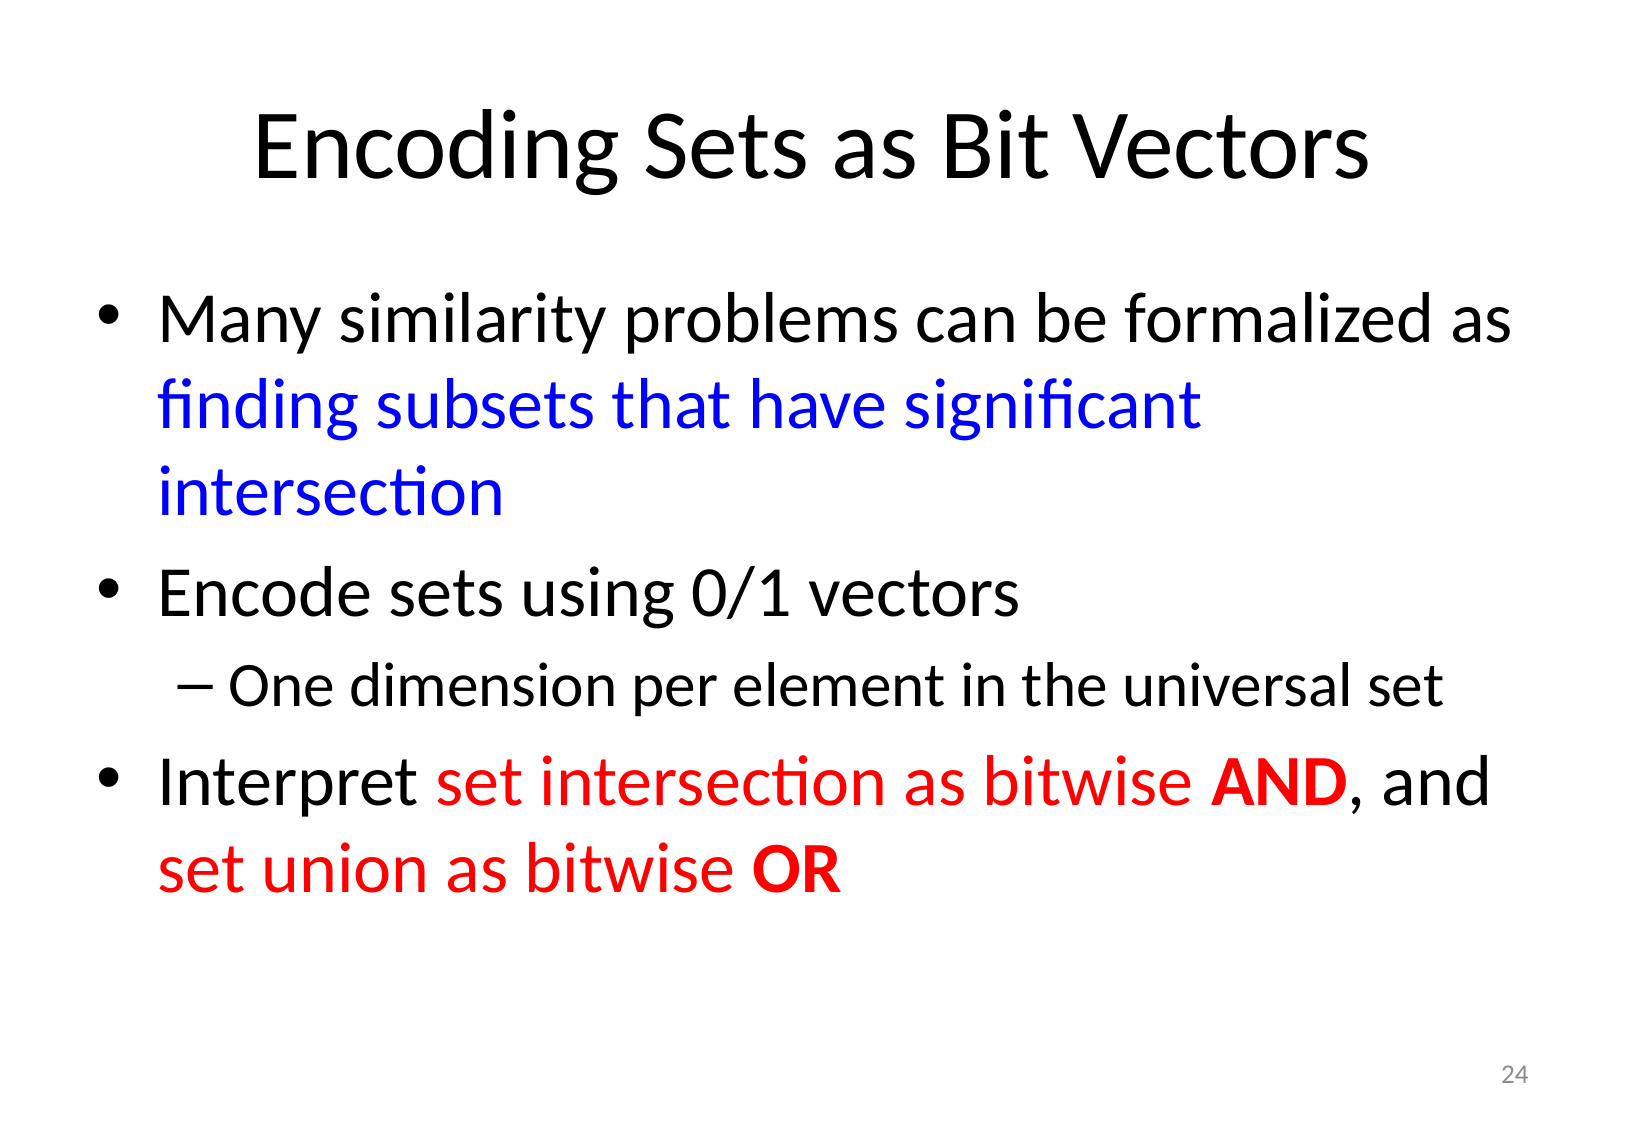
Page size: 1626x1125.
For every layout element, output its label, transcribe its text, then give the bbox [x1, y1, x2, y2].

list Many similarity problems can be formalized as finding subsets that have significant intersection Encode sets using 0/1 vectors One dimension per element in the universal set Interpret set intersection as bitwise AND, and set union as bitwise OR [81, 262, 1544, 1005]
slide_number 24 [1164, 1042, 1544, 1103]
title Encoding Sets as Bit Vectors [81, 45, 1544, 233]
